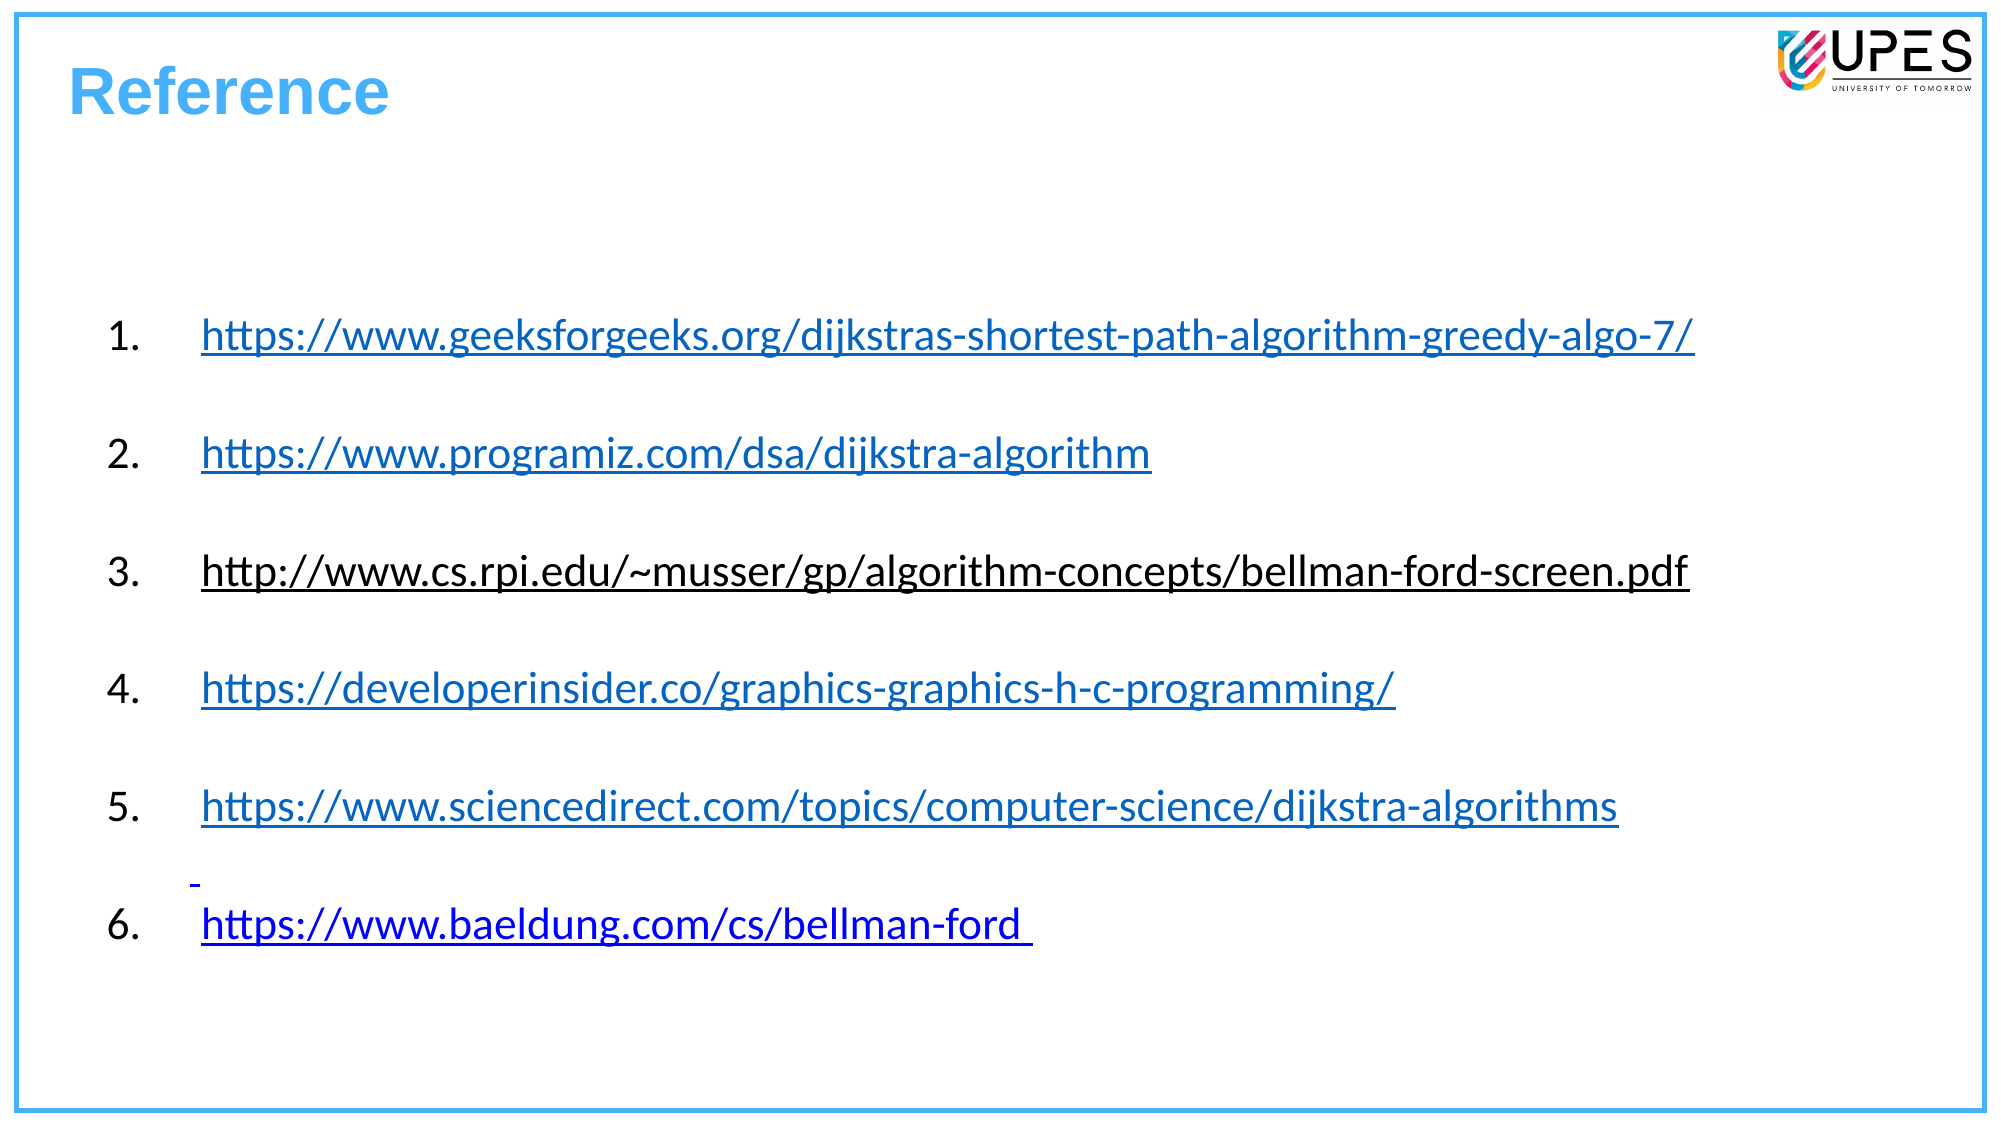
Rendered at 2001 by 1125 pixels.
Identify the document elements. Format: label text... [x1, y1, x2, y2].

picture [1758, 20, 1978, 110]
text_box https://www.geeksforgeeks.org/dijkstras-shortest-path-algorithm-greedy-algo-7/ https://www.programiz.com/dsa/dijkstra-algorithm http://www.cs.rpi.edu/~musser/gp/algorithm-concepts/bellman-ford-screen.pdf https://developerinsider.co/graphics-graphics-h-c-programming/ https://www.sciencedirect.com/topics/computer-science/dijkstra-algorithms https://www.baeldung.com/cs/bellman-ford [84, 220, 1885, 963]
text_box Reference [53, 40, 1289, 136]
